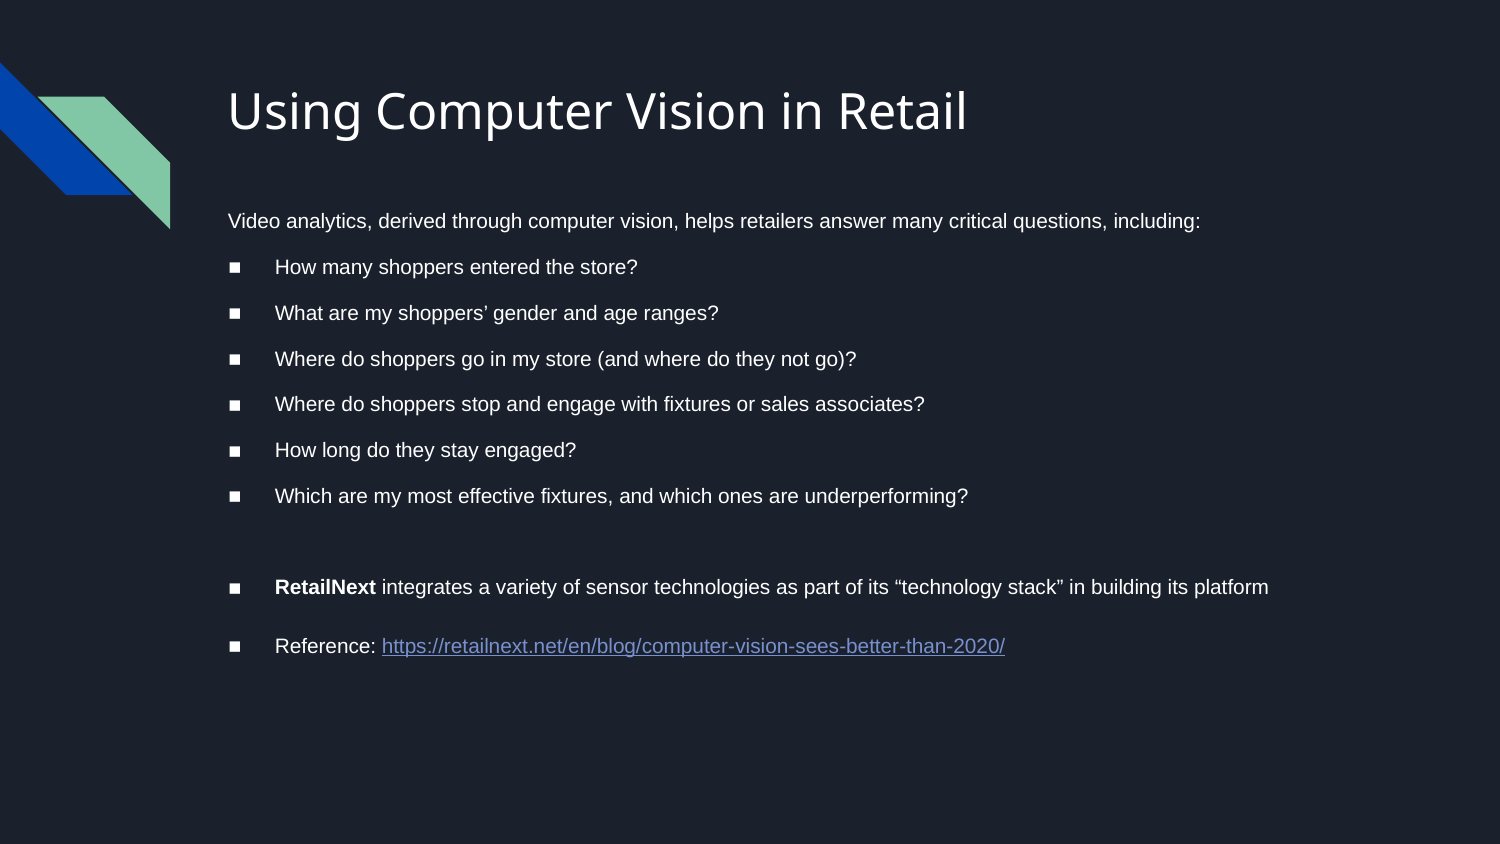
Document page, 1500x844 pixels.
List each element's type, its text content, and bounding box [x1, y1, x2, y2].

list Video analytics, derived through computer vision, helps retailers answer many critical questions, including: How many shoppers entered the store? What are my shoppers’ gender and age ranges? Where do shoppers go in my store (and where do they not go)? Where do shoppers stop and engage with fixtures or sales associates? How long do they stay engaged? Which are my most effective fixtures, and which ones are underperforming? RetailNext integrates a variety of sensor technologies as part of its “technology stack” in building its platform Reference: https://retailnext.net/en/blog/computer-vision-sees-better-than-2020/ [212, 203, 1368, 820]
title Using Computer Vision in Retail [212, 64, 1368, 203]
